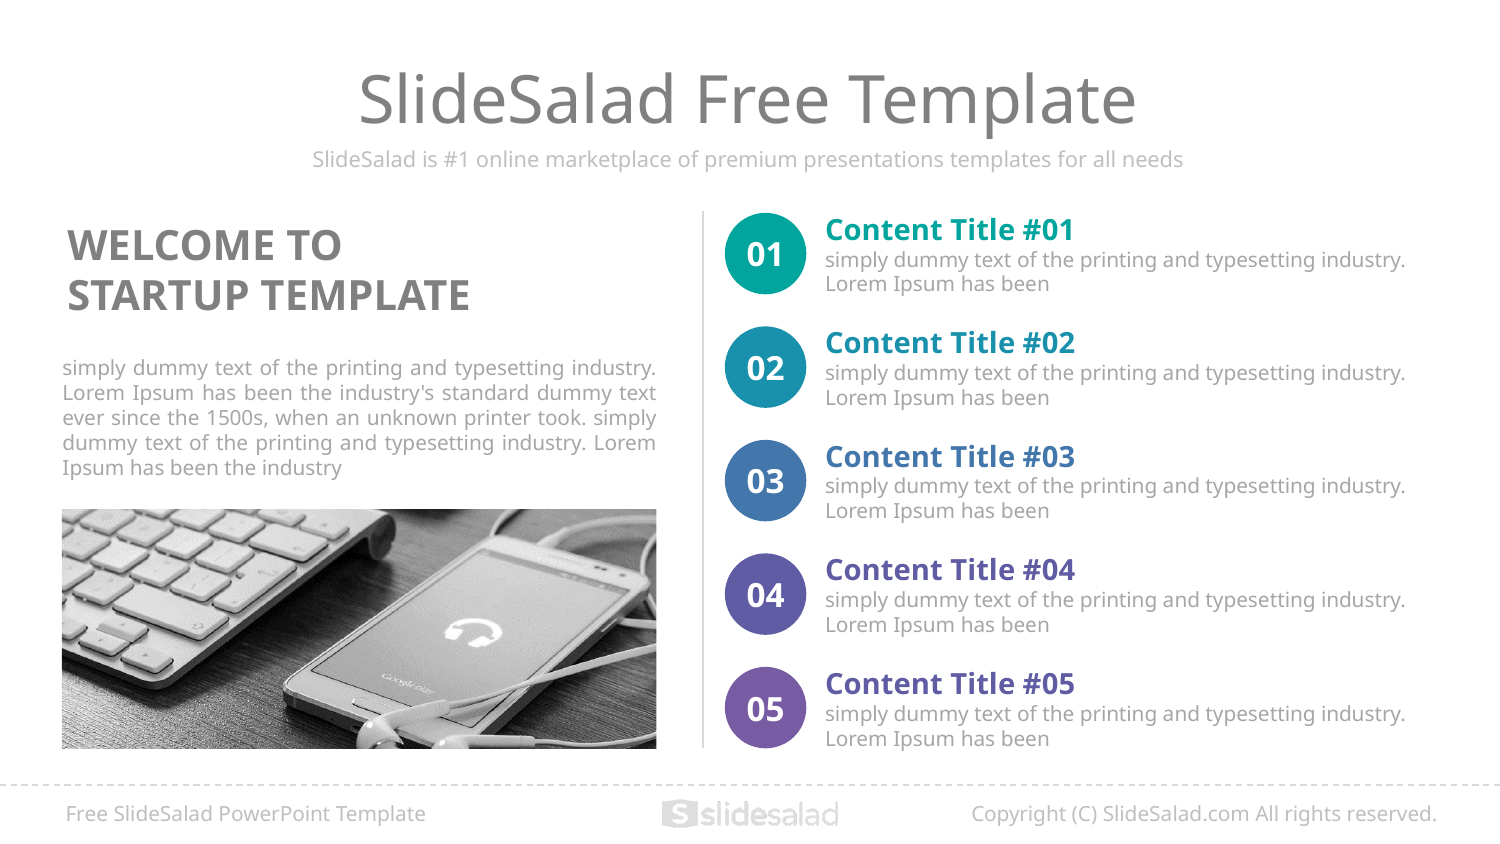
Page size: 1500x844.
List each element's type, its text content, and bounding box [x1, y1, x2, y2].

picture [662, 799, 838, 830]
text_box Content Title #01 simply dummy text of the printing and typesetting industry. Lorem Ipsum has been [824, 211, 1436, 297]
text_box 02 [724, 326, 807, 408]
text_box Content Title #04 simply dummy text of the printing and typesetting industry. Lorem Ipsum has been [824, 551, 1436, 637]
text_box Content Title #05 simply dummy text of the printing and typesetting industry. Lorem Ipsum has been [824, 665, 1436, 751]
text_box 03 [724, 439, 807, 522]
picture [61, 509, 657, 749]
list SlideSalad is #1 online marketplace of premium presentations templates for all needs [62, 144, 1436, 174]
text_box WELCOME TO STARTUP TEMPLATE [67, 218, 657, 320]
text_box 01 [724, 212, 807, 295]
text_box simply dummy text of the printing and typesetting industry. Lorem Ipsum has been the industry's standard dummy text ever since the 1500s, when an unknown printer took. simply dummy text of the printing and typesetting industry. Lorem Ipsum has been the industry [62, 354, 657, 480]
title SlideSalad Free Template [62, 55, 1436, 138]
text_box 05 [724, 666, 807, 749]
text_box Content Title #02 simply dummy text of the printing and typesetting industry. Lorem Ipsum has been [824, 324, 1436, 410]
text_box 04 [724, 553, 807, 635]
text_box Content Title #03 simply dummy text of the printing and typesetting industry. Lorem Ipsum has been [824, 438, 1436, 524]
